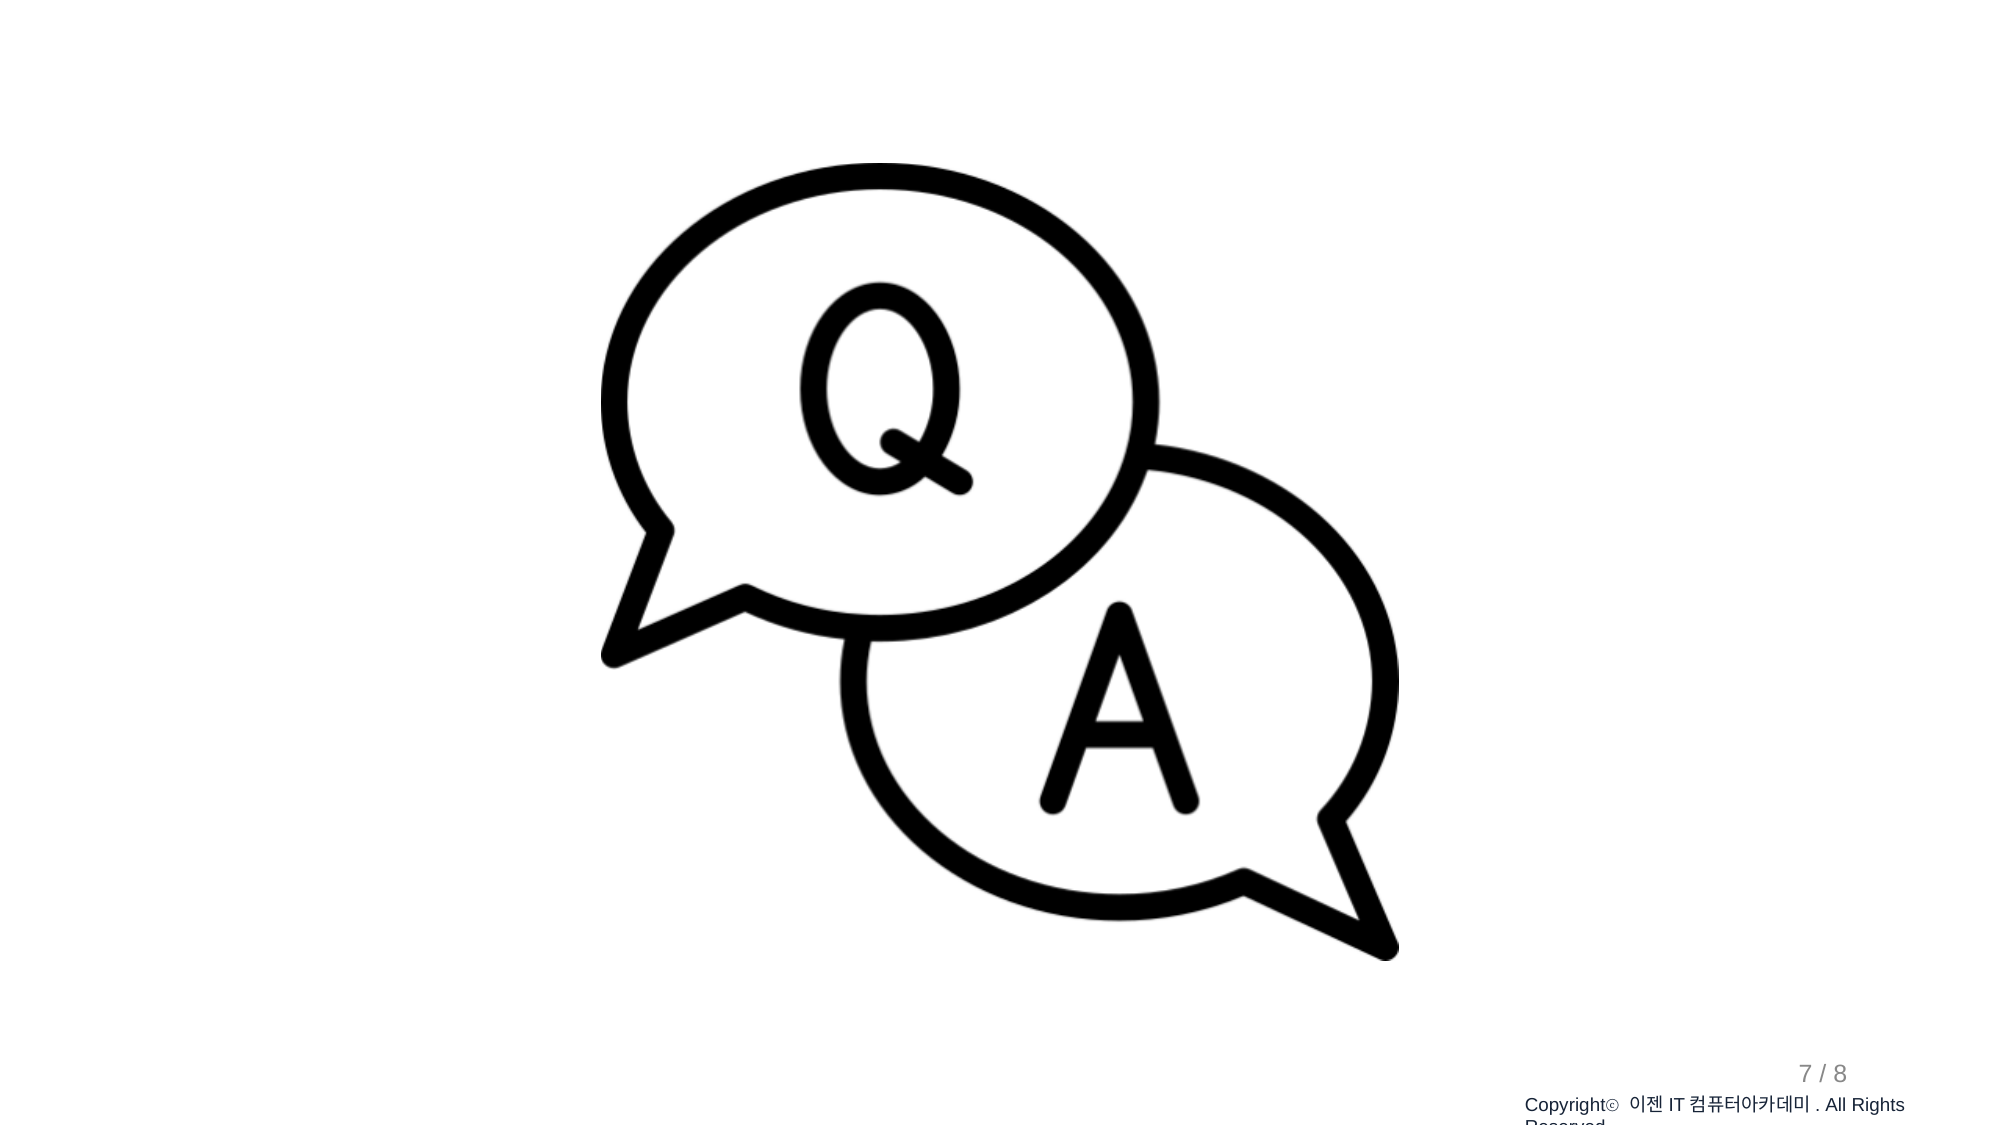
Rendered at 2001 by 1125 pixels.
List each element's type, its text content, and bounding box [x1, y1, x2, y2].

picture [601, 163, 1399, 962]
slide_number ‹#› / 8 [1412, 1042, 1863, 1103]
